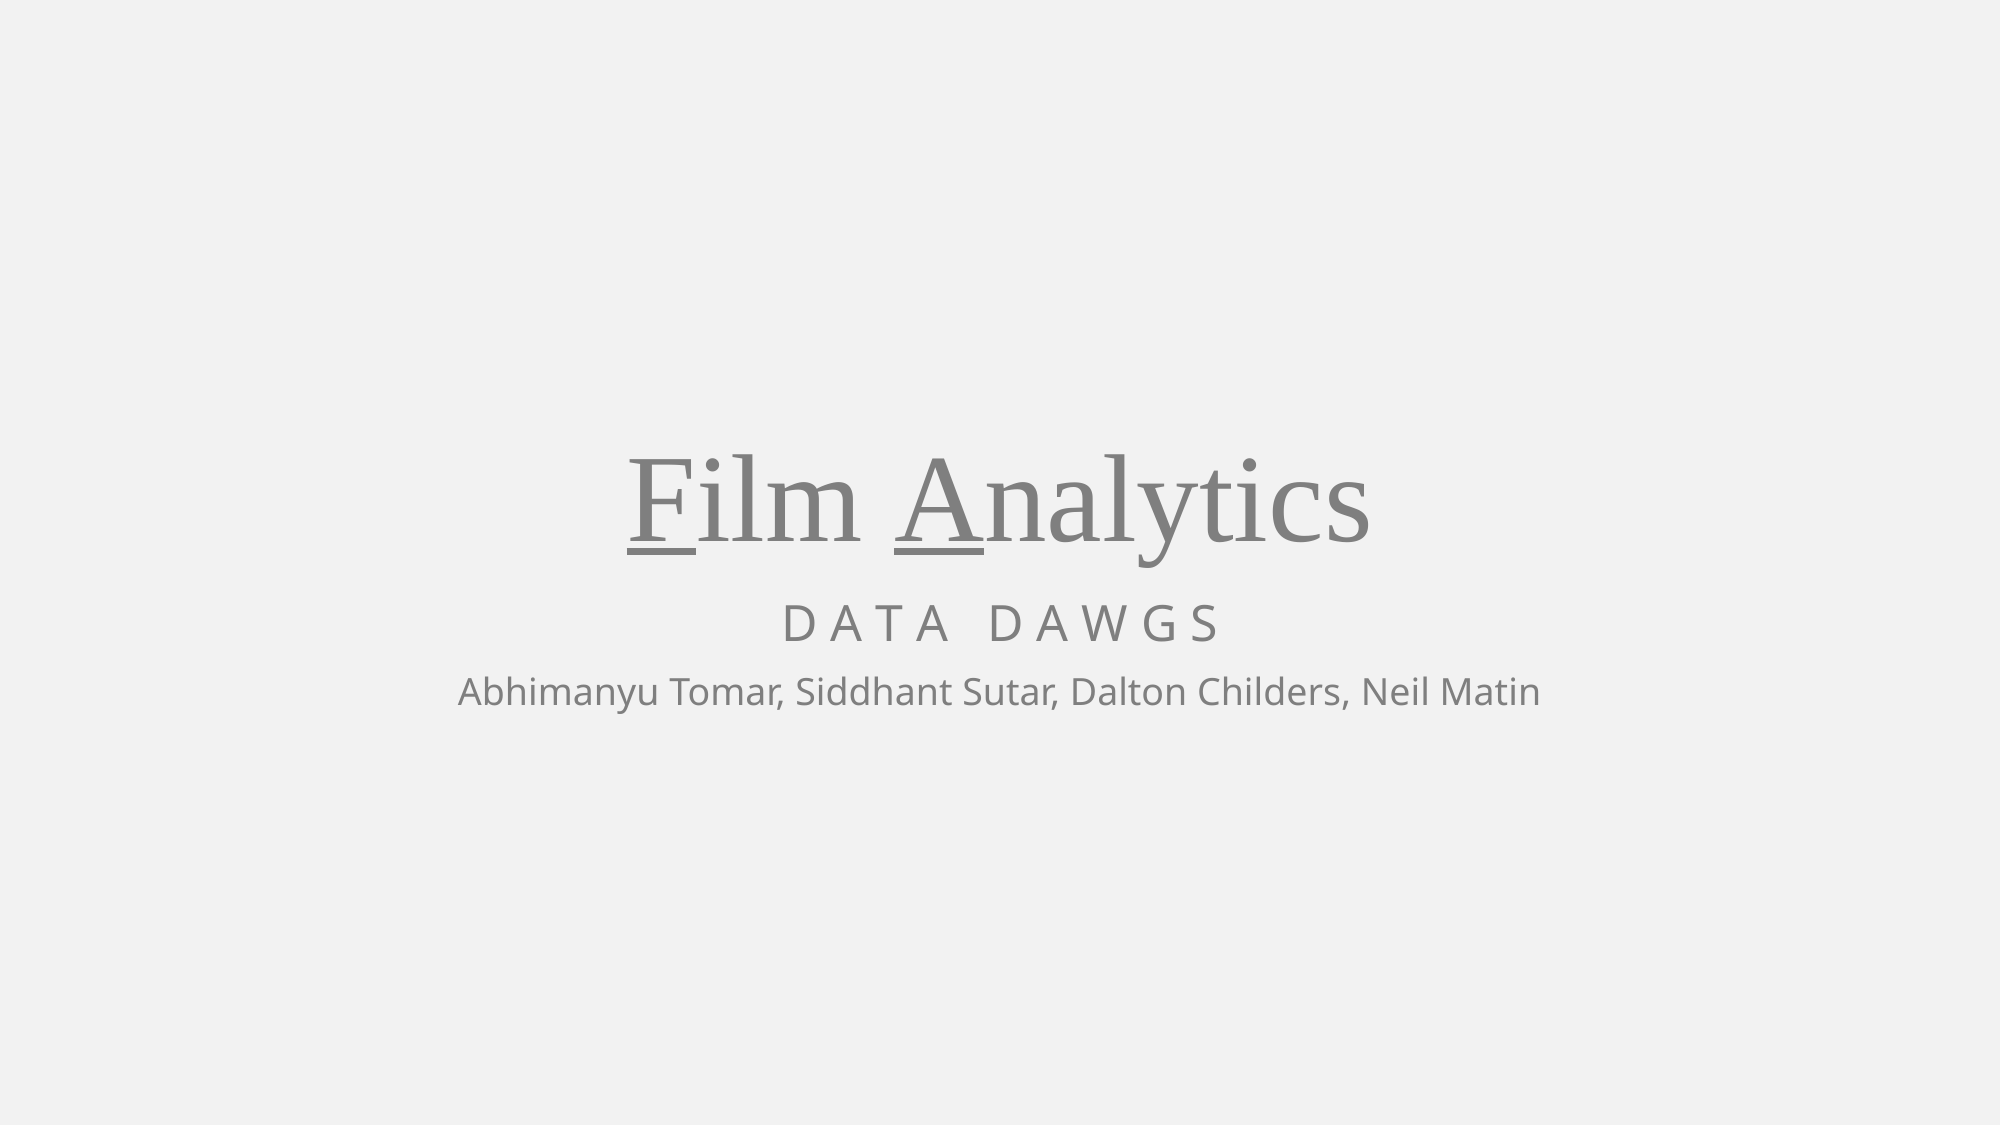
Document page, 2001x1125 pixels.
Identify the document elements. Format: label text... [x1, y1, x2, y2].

subtitle D A T A D A W G S Abhimanyu Tomar, Siddhant Sutar, Dalton Childers, Neil Matin [249, 590, 1750, 863]
title Film Analytics [249, 184, 1750, 576]
